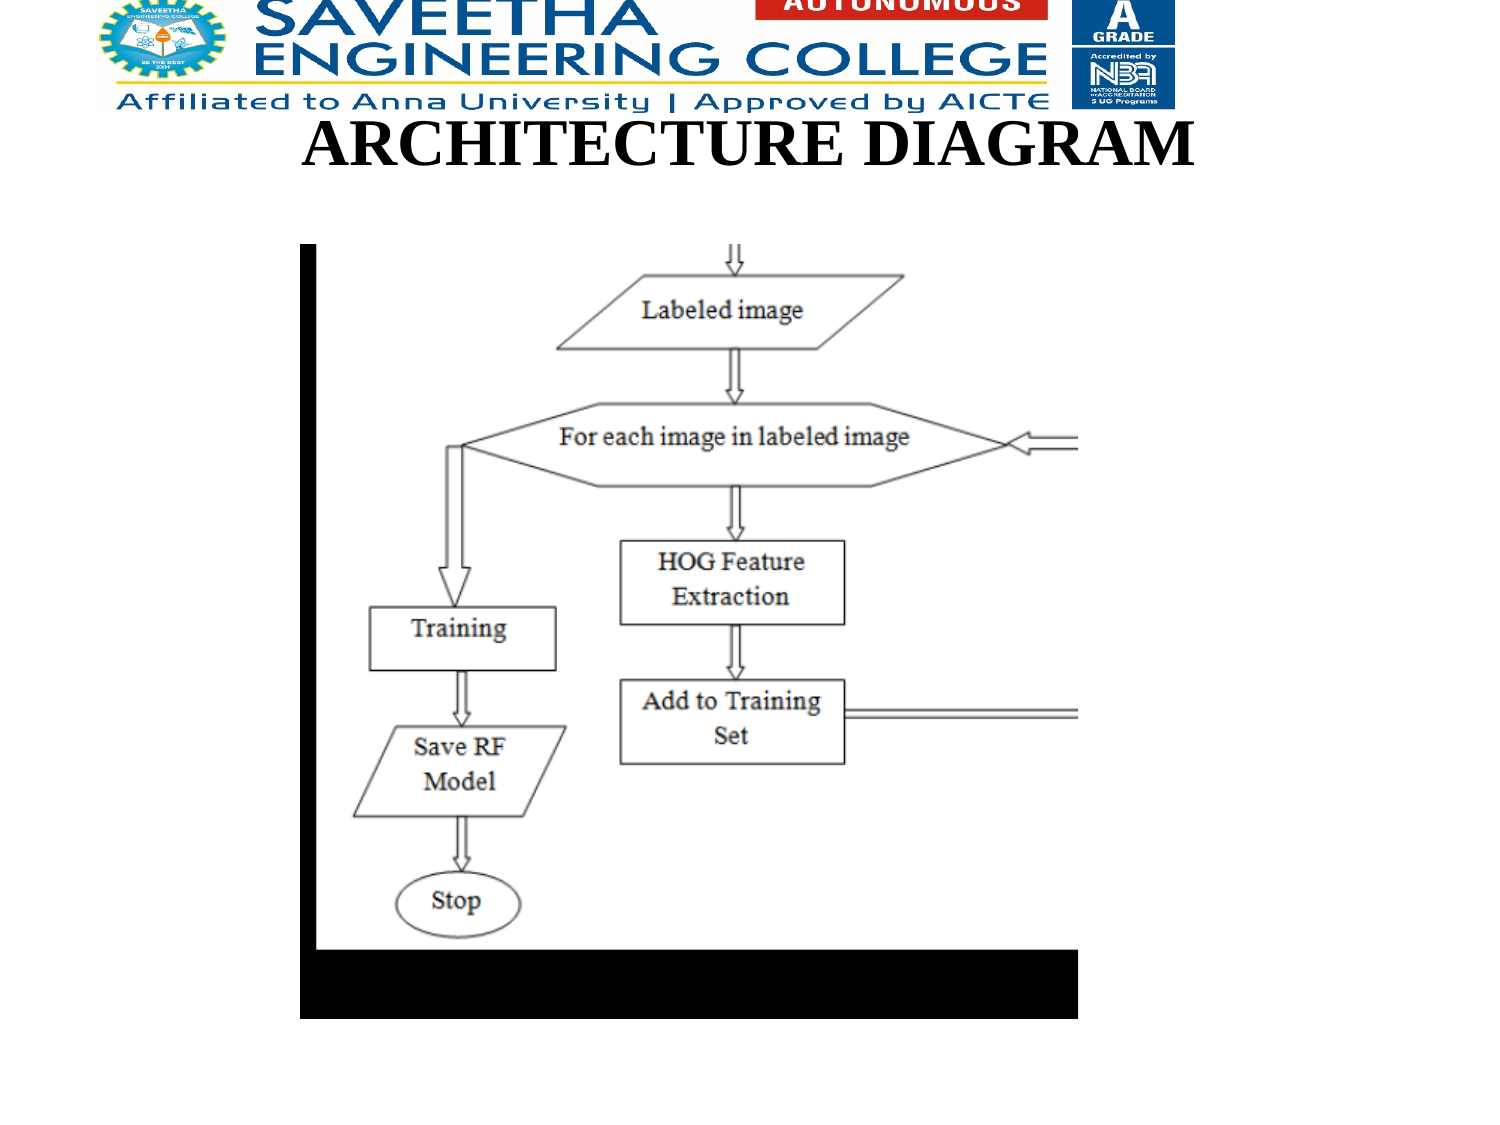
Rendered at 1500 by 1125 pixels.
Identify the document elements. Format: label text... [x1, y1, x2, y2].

picture [299, 244, 1079, 1019]
title ARCHITECTURE DIAGRAM [112, 75, 1387, 213]
picture [99, 0, 1175, 113]
picture [149, 0, 159, 5]
picture [167, 0, 177, 5]
